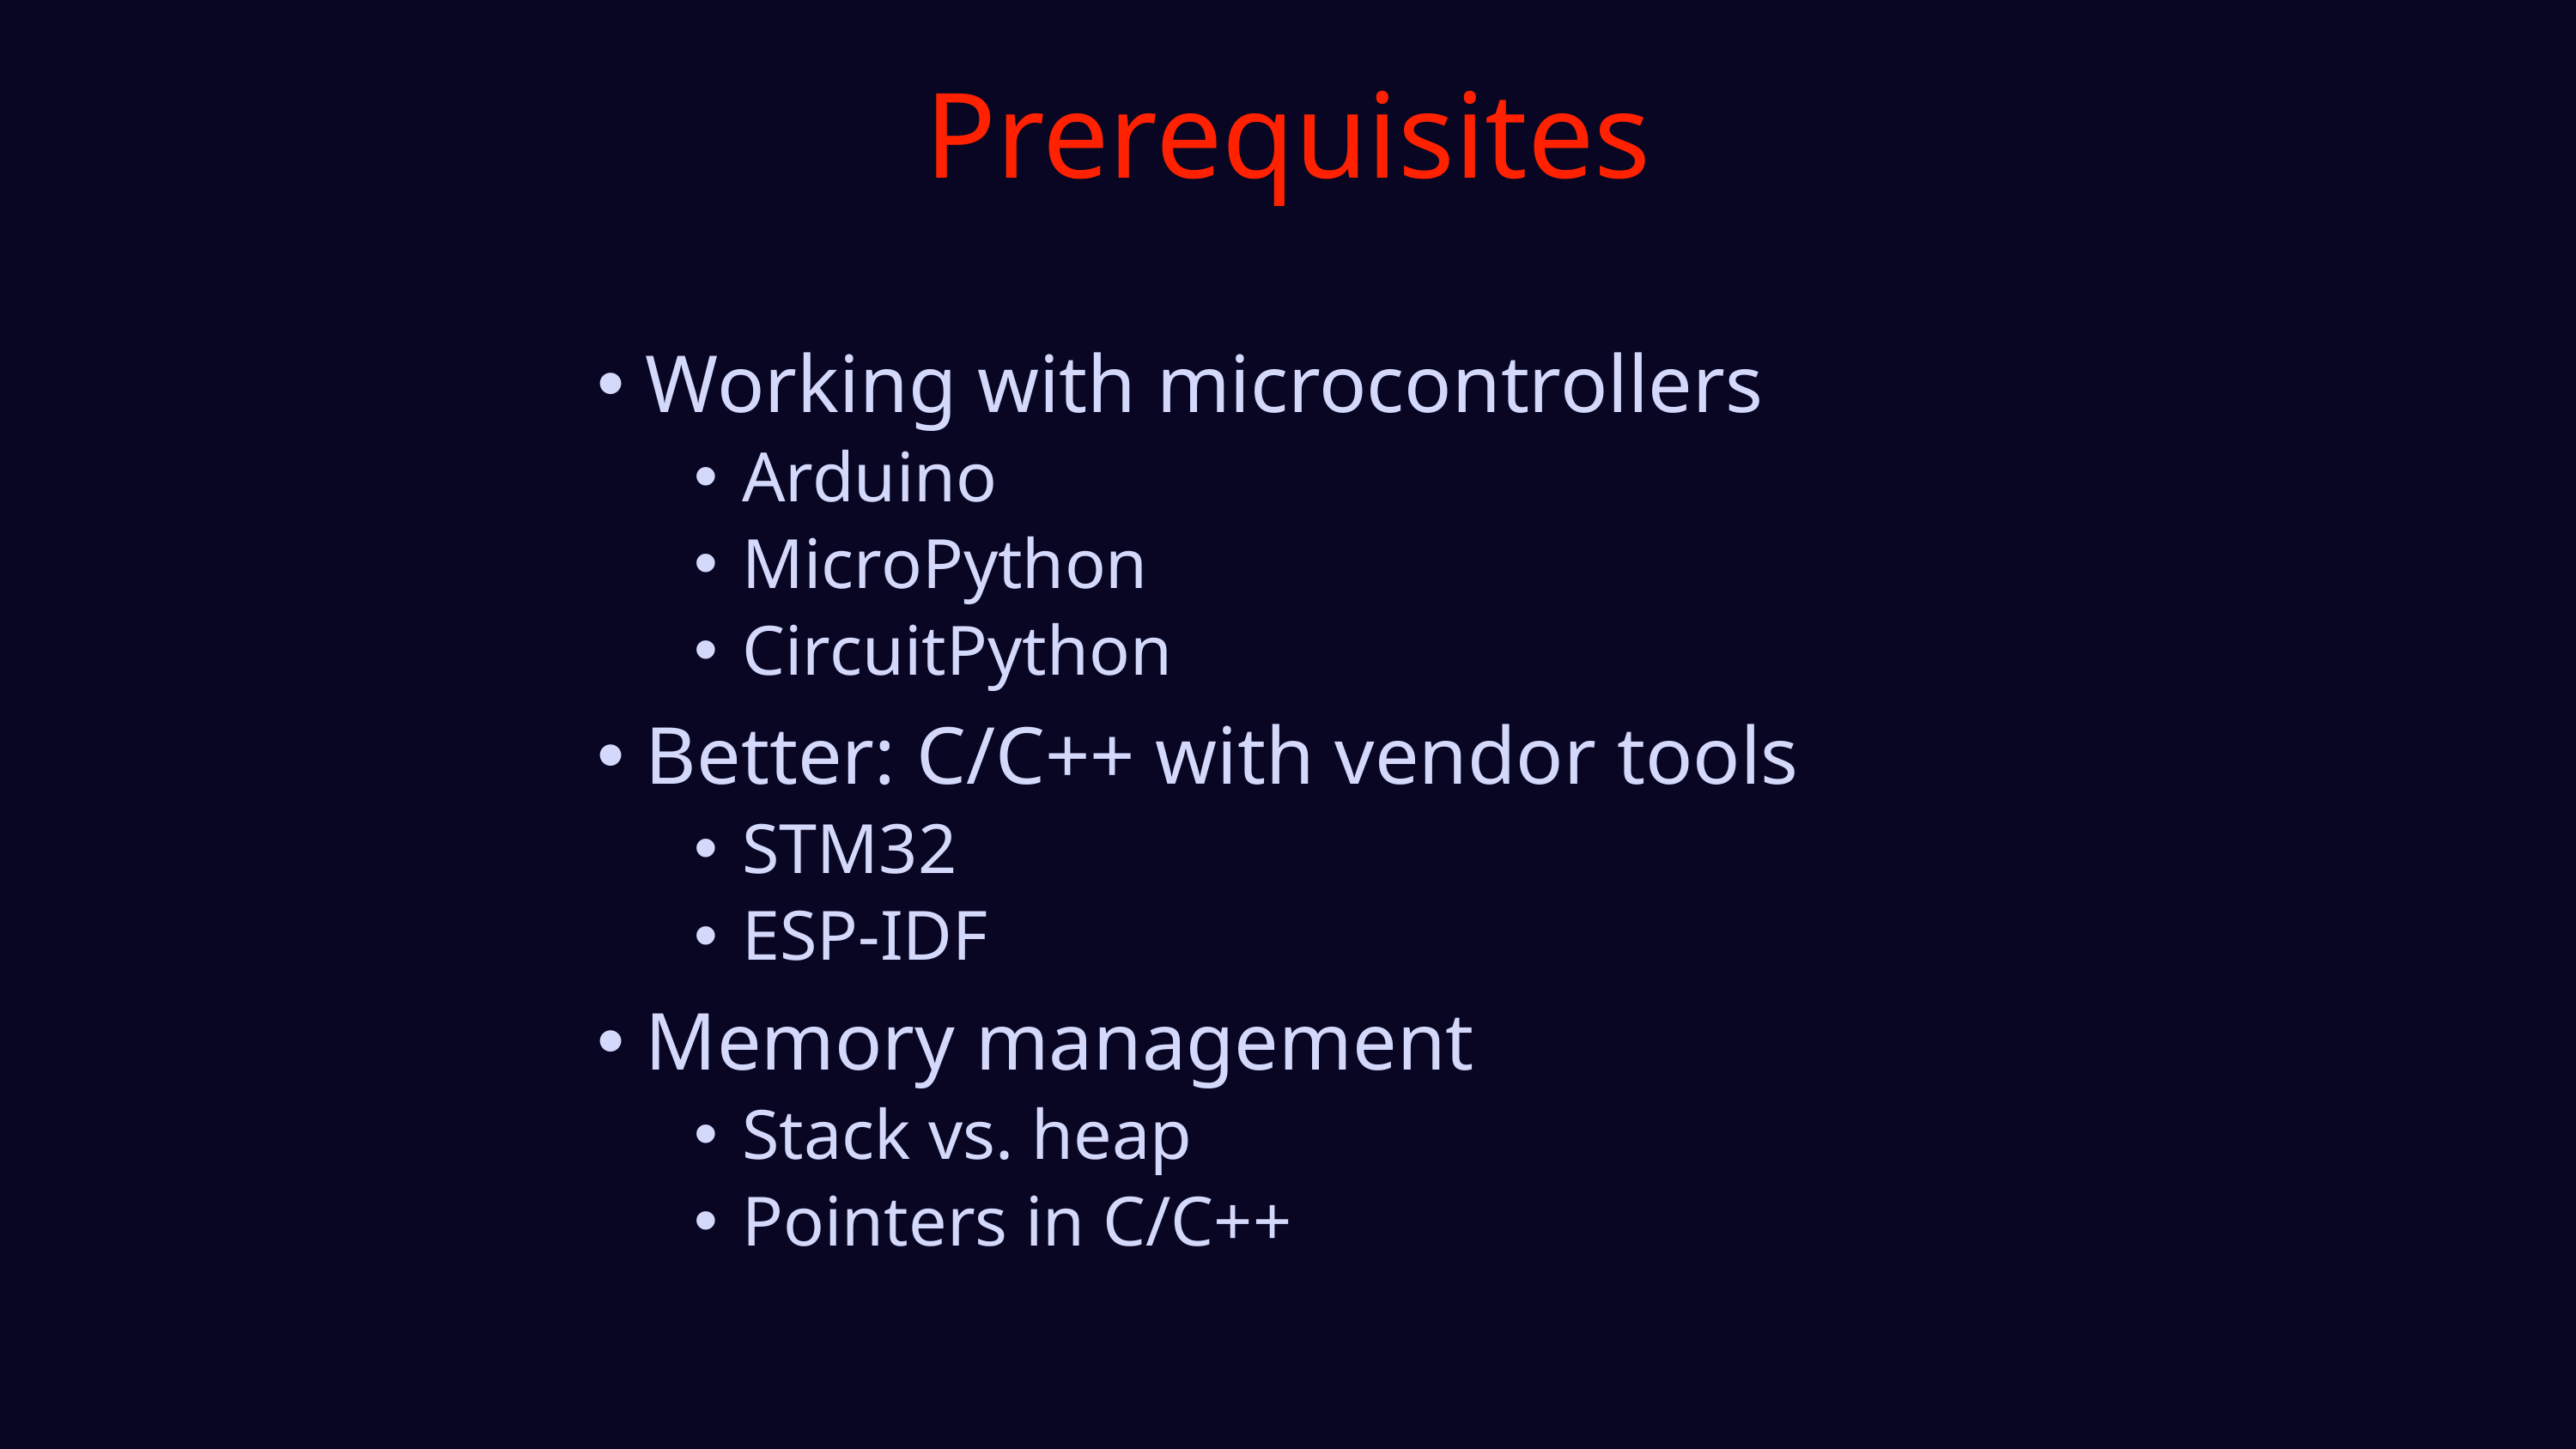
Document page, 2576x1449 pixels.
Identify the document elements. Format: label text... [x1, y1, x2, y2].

list Working with microcontrollers Arduino MicroPython CircuitPython Better: C/C++ with vendor tools STM32 ESP-IDF Memory management Stack vs. heap Pointers in C/C++ [584, 337, 1992, 1343]
title Prerequisites [177, 0, 2399, 281]
